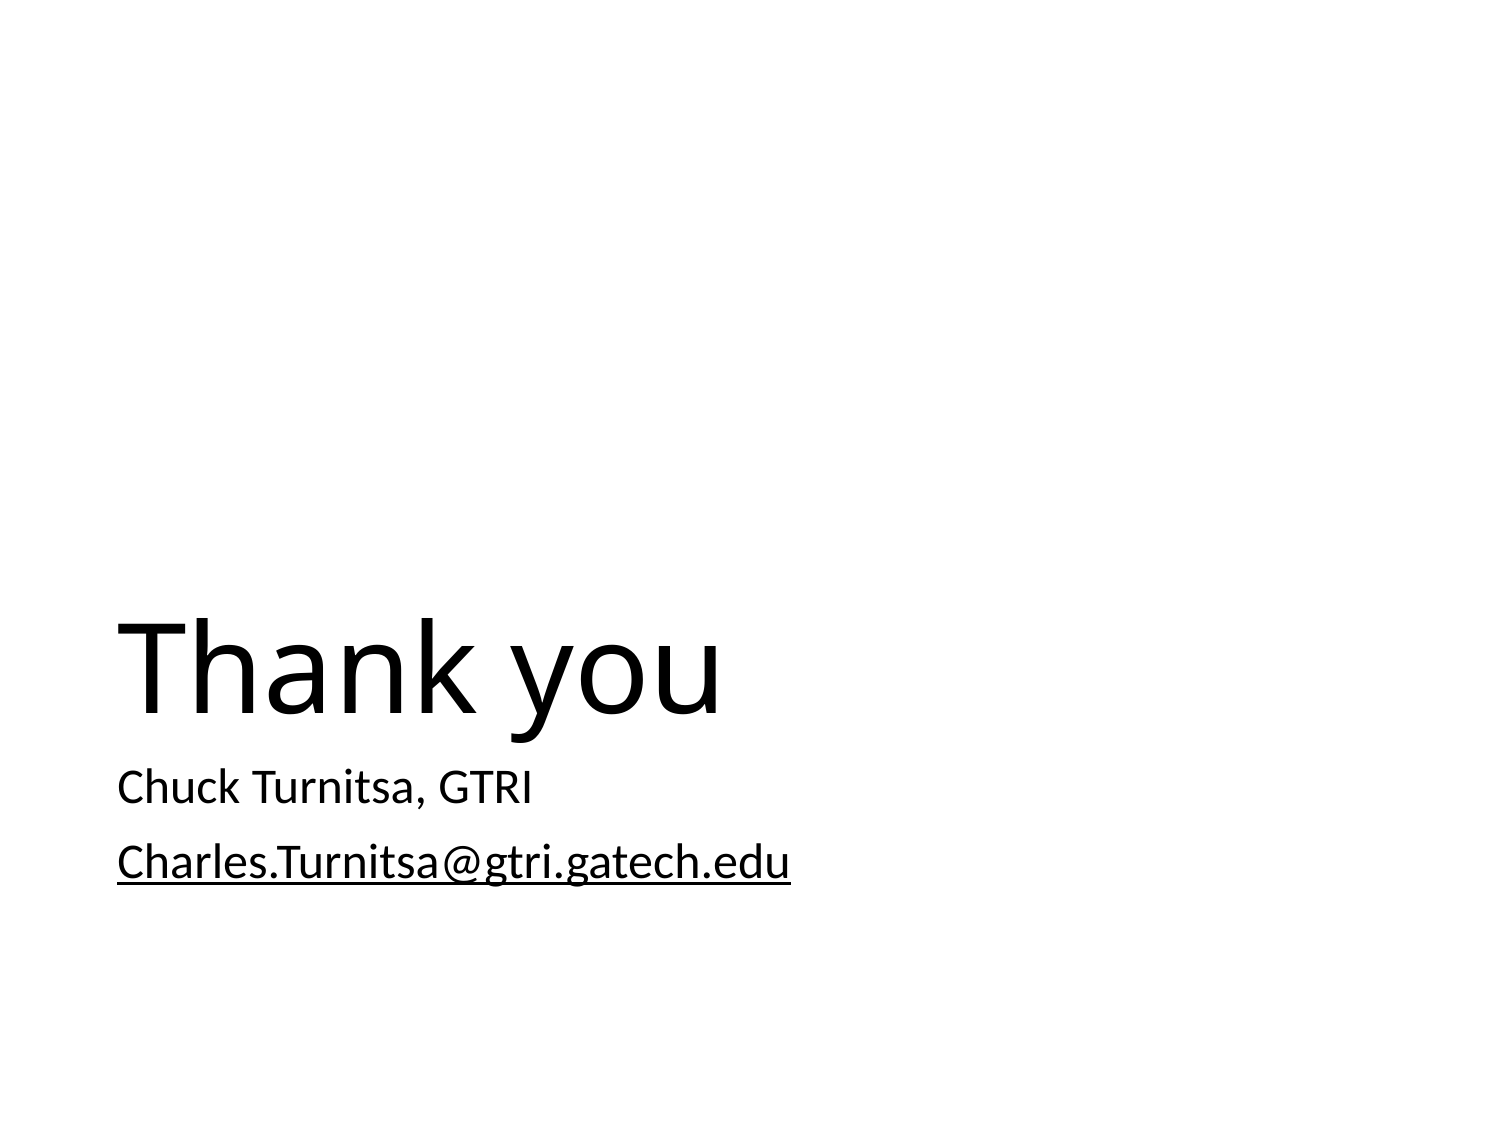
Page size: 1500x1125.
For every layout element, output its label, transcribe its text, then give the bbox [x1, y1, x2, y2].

title Thank you [102, 280, 1397, 749]
list Chuck Turnitsa, GTRI Charles.Turnitsa@gtri.gatech.edu [102, 752, 1397, 999]
